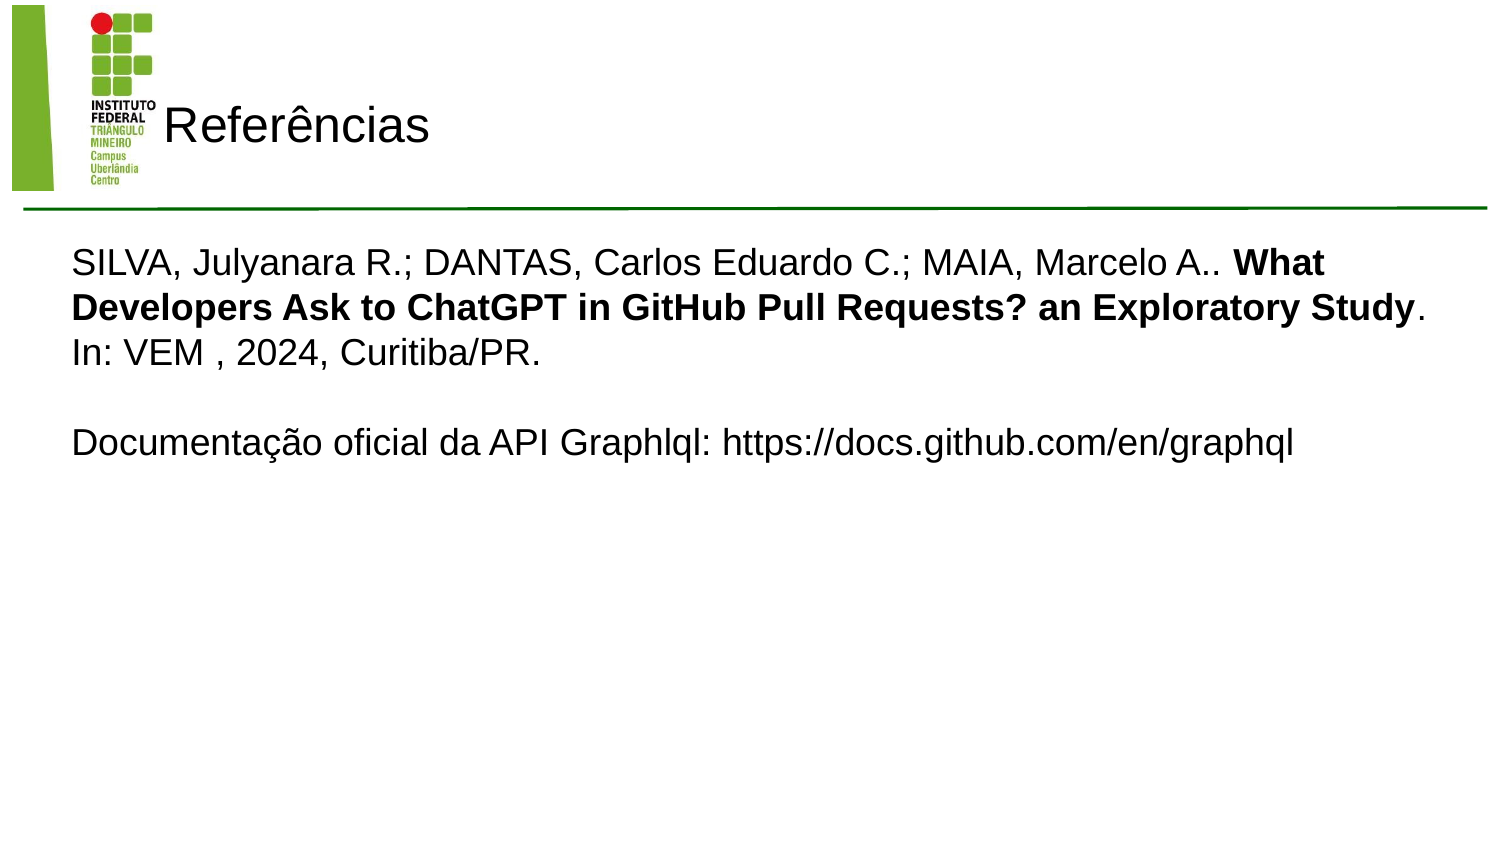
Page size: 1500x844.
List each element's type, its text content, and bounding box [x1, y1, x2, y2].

text_box SILVA, Julyanara R.; DANTAS, Carlos Eduardo C.; MAIA, Marcelo A.. What Developers Ask to ChatGPT in GitHub Pull Requests? an Exploratory Study. In: VEM , 2024, Curitiba/PR. Documentação oficial da API Graphlql: https://docs.github.com/en/graphql [56, 230, 1469, 471]
picture [12, 5, 197, 191]
title Referências [152, 44, 1438, 208]
